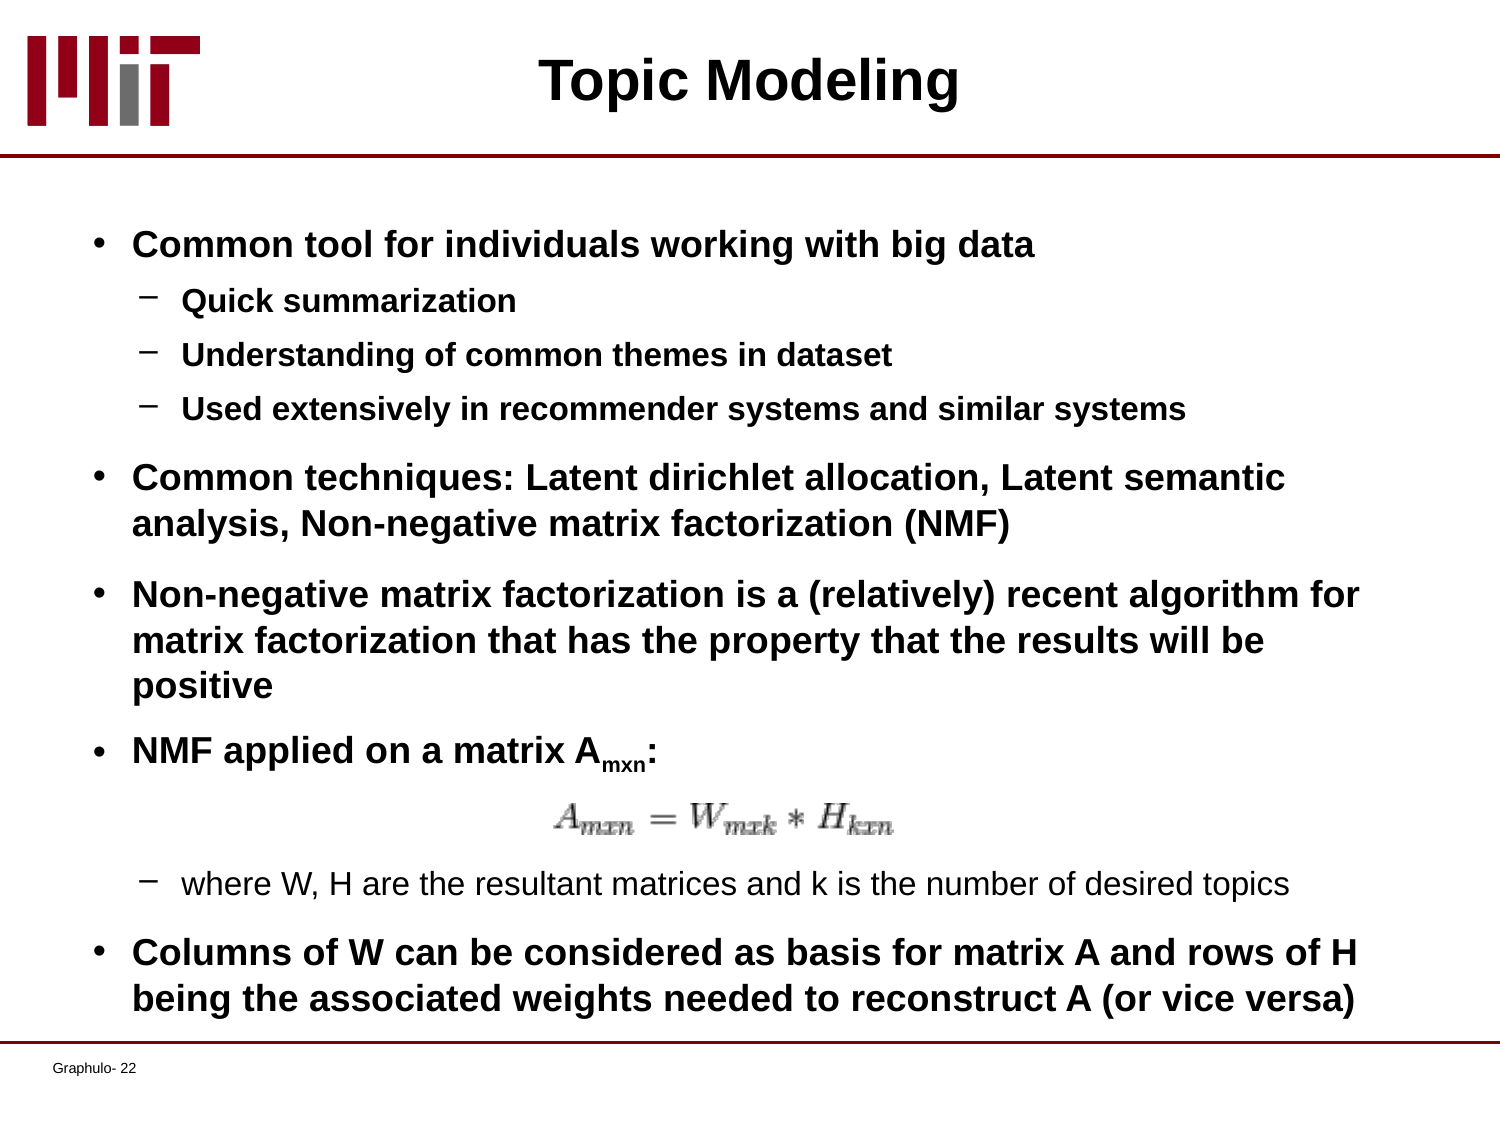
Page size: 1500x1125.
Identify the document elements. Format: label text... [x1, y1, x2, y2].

picture [553, 803, 894, 835]
title Topic Modeling [154, 16, 1346, 151]
list Common tool for individuals working with big data Quick summarization Understanding of common themes in dataset Used extensively in recommender systems and similar systems Common techniques: Latent dirichlet allocation, Latent semantic analysis, Non-negative matrix factorization (NMF) Non-negative matrix factorization is a (relatively) recent algorithm for matrix factorization that has the property that the results will be positive NMF applied on a matrix Amxn: where W, H are the resultant matrices and k is the number of desired topics Columns of W can be considered as basis for matrix A and rows of H being the associated weights needed to reconstruct A (or vice versa) [78, 211, 1422, 1038]
picture [23, 31, 154, 134]
